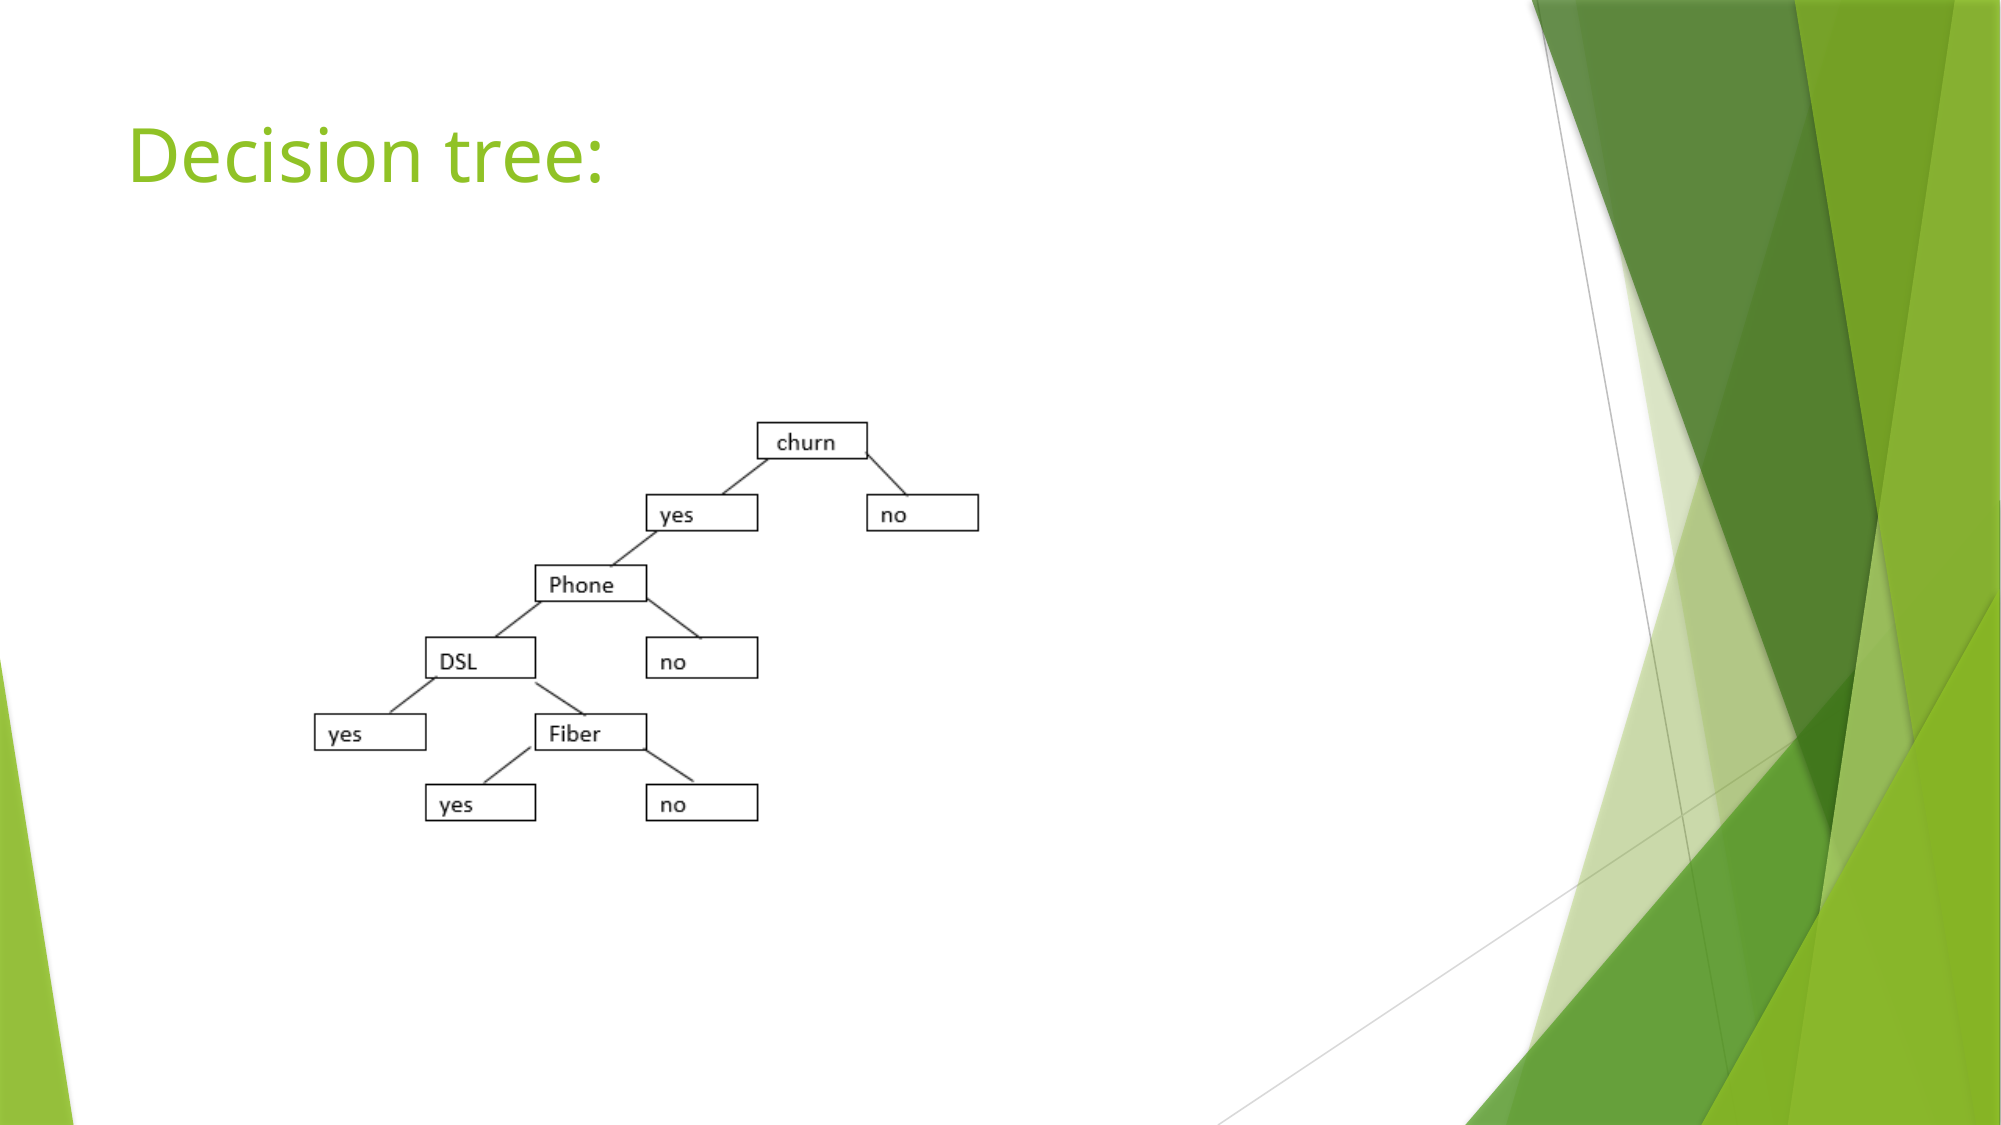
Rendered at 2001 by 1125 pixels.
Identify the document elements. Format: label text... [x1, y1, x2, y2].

picture [293, 372, 1045, 879]
title Decision tree: [111, 99, 1522, 317]
